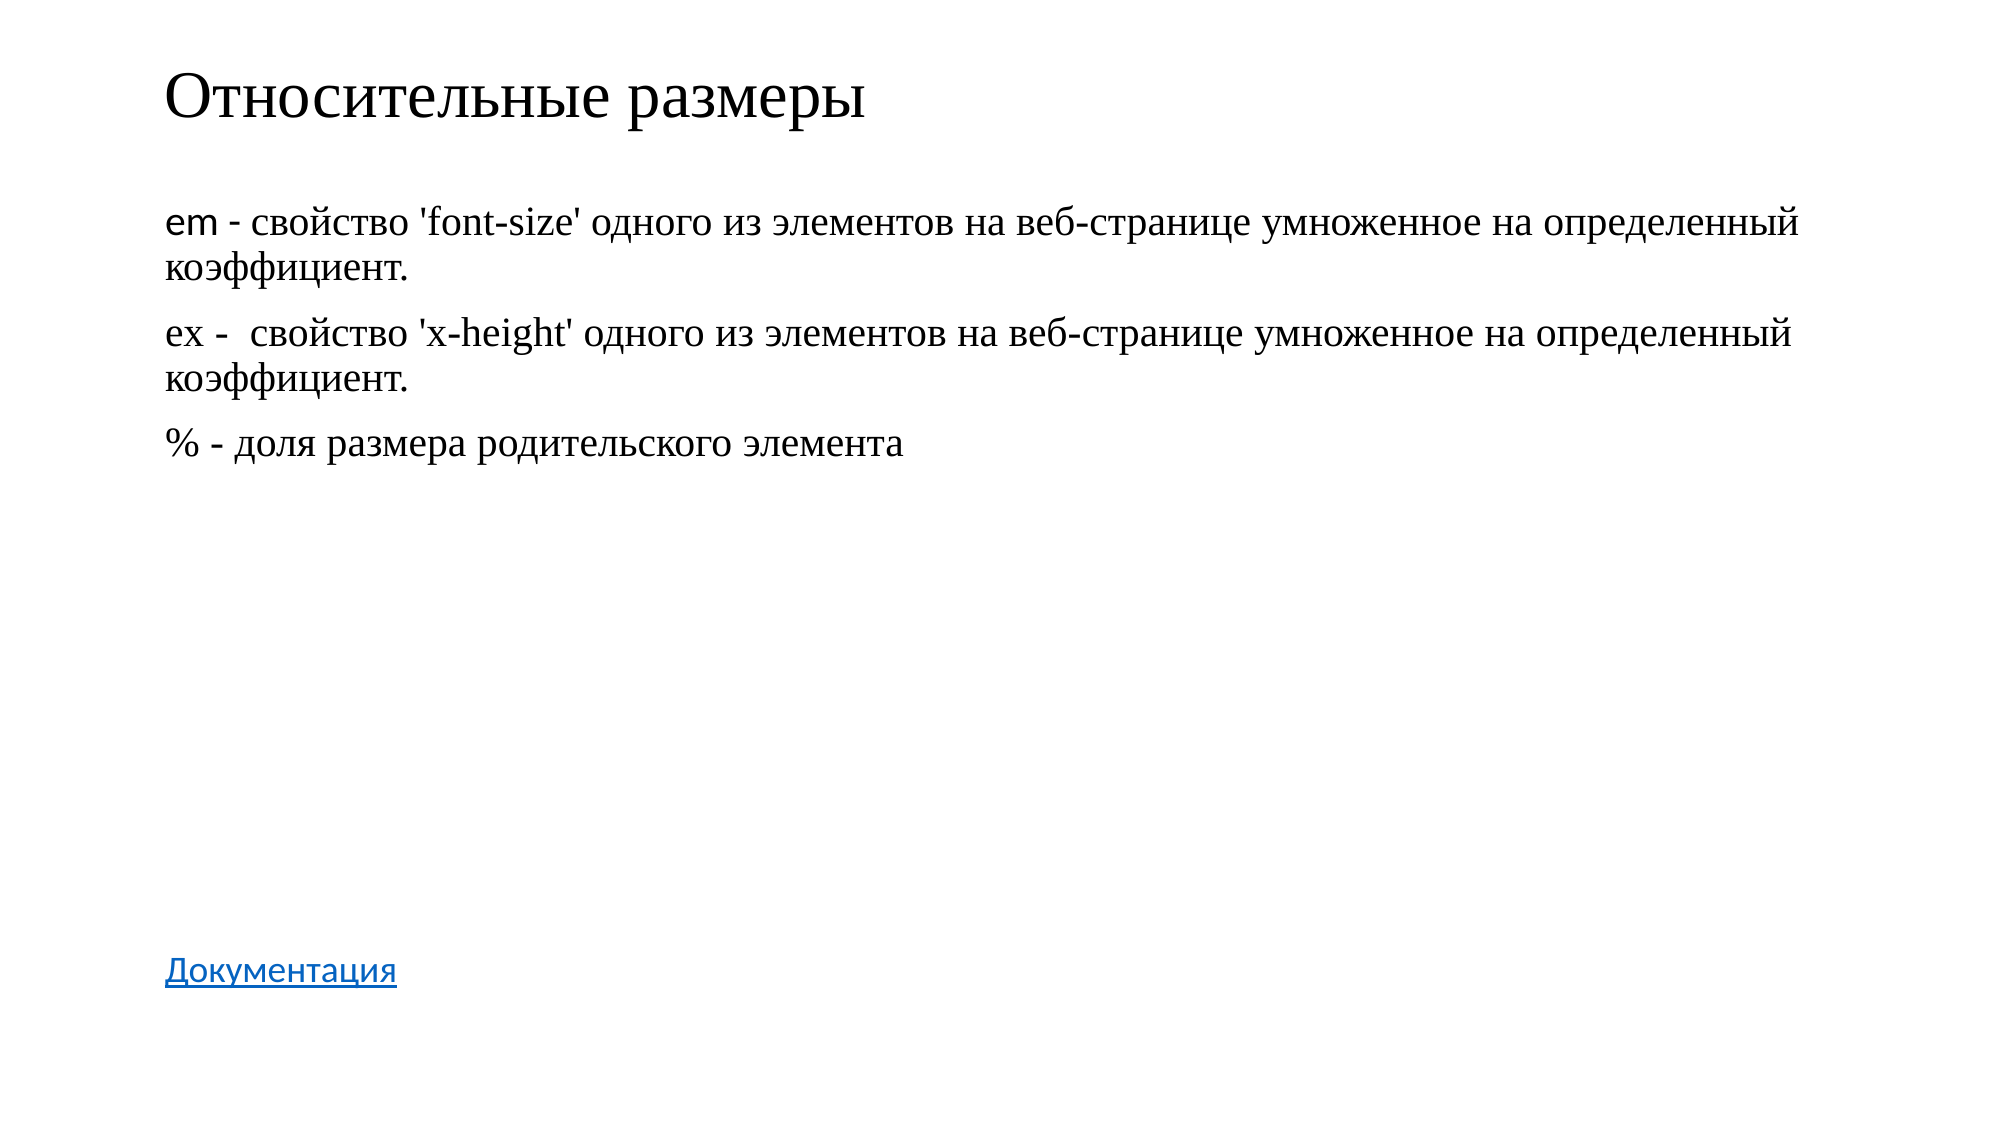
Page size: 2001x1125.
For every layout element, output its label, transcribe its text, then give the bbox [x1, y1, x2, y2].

title Относительные размеры [149, 0, 1851, 192]
text_box Документация [149, 937, 416, 999]
list em - свойство 'font-size' одного из элементов на веб-странице умноженное на определенный коэффициент. ex - свойство 'x-height' одного из элементов на веб-странице умноженное на определенный коэффициент. % - доля размера родительского элемента [150, 191, 1851, 999]
